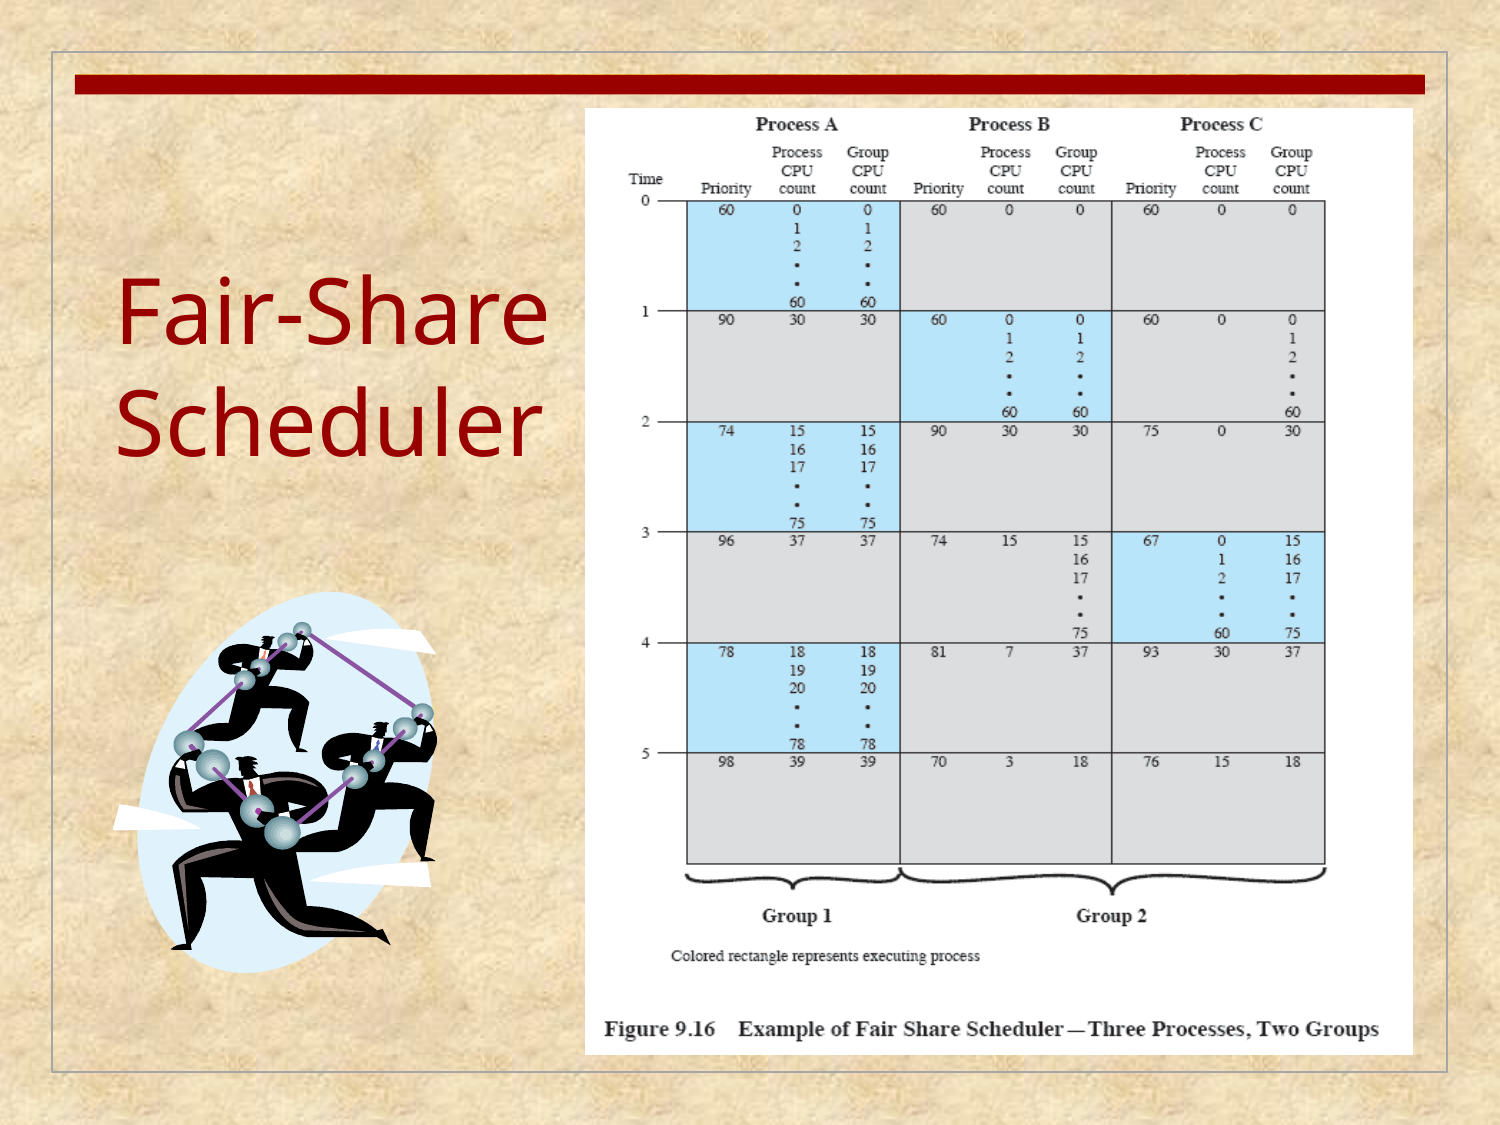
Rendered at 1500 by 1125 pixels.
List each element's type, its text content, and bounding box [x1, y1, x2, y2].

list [584, 0, 1414, 1125]
picture [53, 53, 584, 1071]
picture [1414, 53, 1446, 1071]
picture [0, 0, 584, 1125]
picture [1414, 0, 1500, 1125]
title Fair-Share Scheduler [99, 174, 584, 475]
